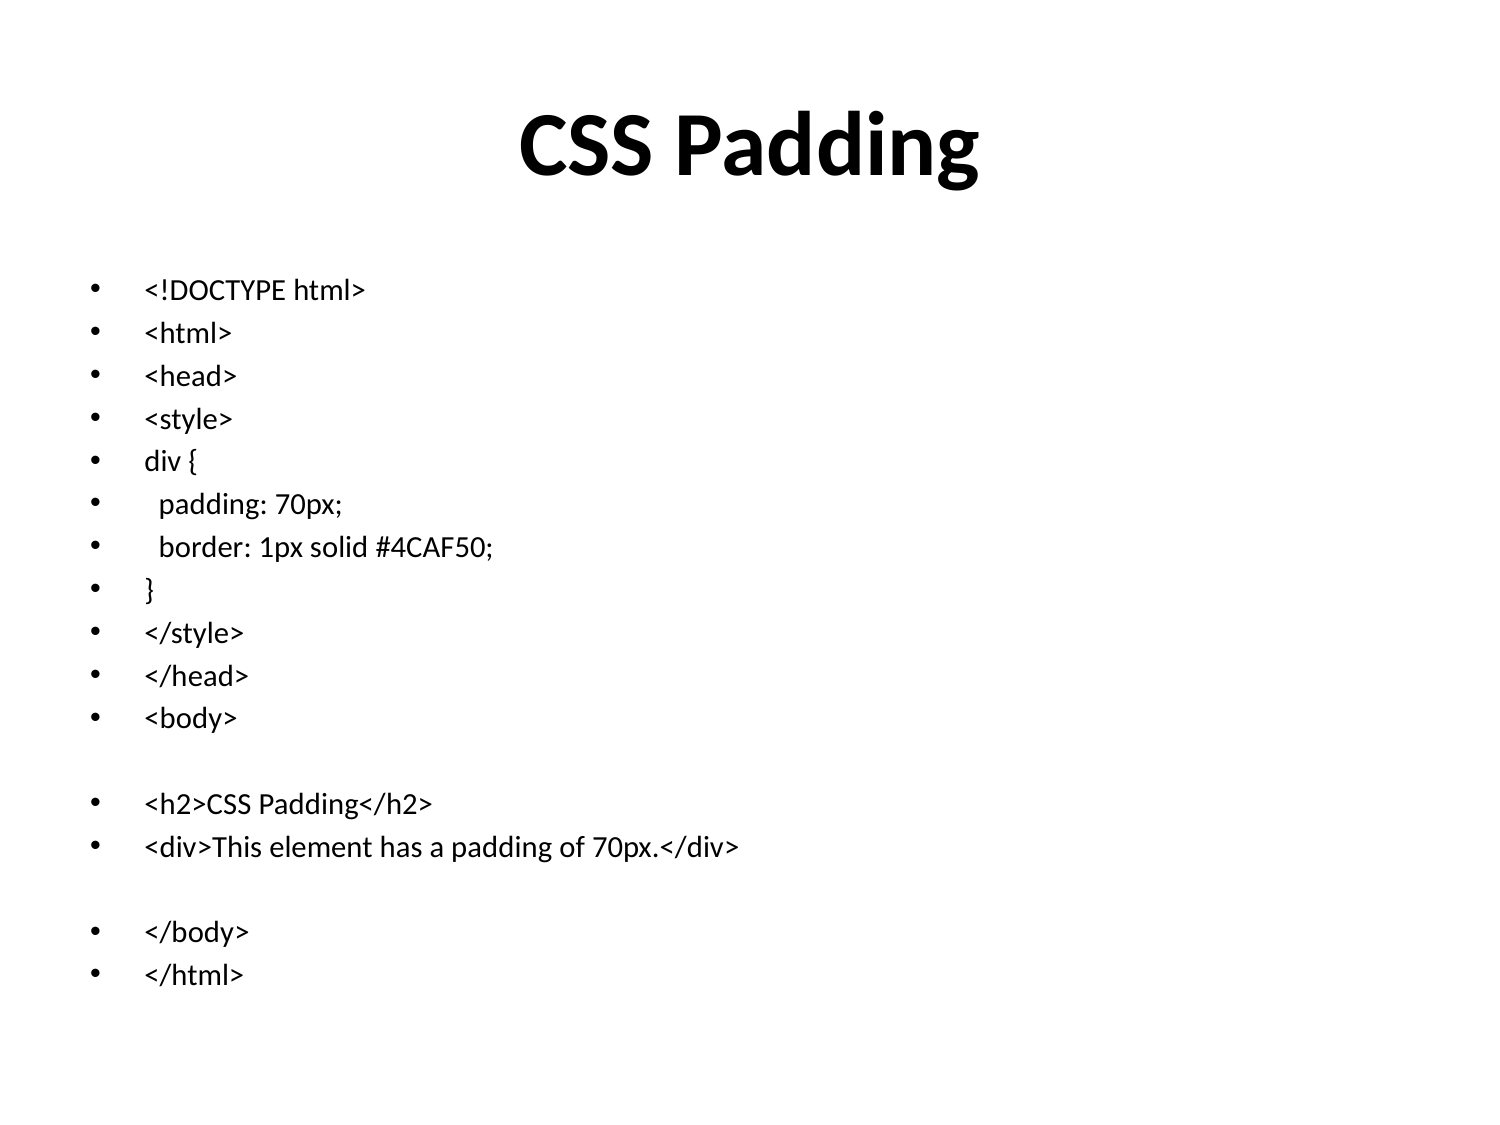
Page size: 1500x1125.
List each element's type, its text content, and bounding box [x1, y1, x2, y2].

title CSS Padding [75, 45, 1425, 233]
list <!DOCTYPE html> <html> <head> <style> div { padding: 70px; border: 1px solid #4CAF50; } </style> </head> <body> <h2>CSS Padding</h2> <div>This element has a padding of 70px.</div> </body> </html> [75, 262, 1425, 1005]
